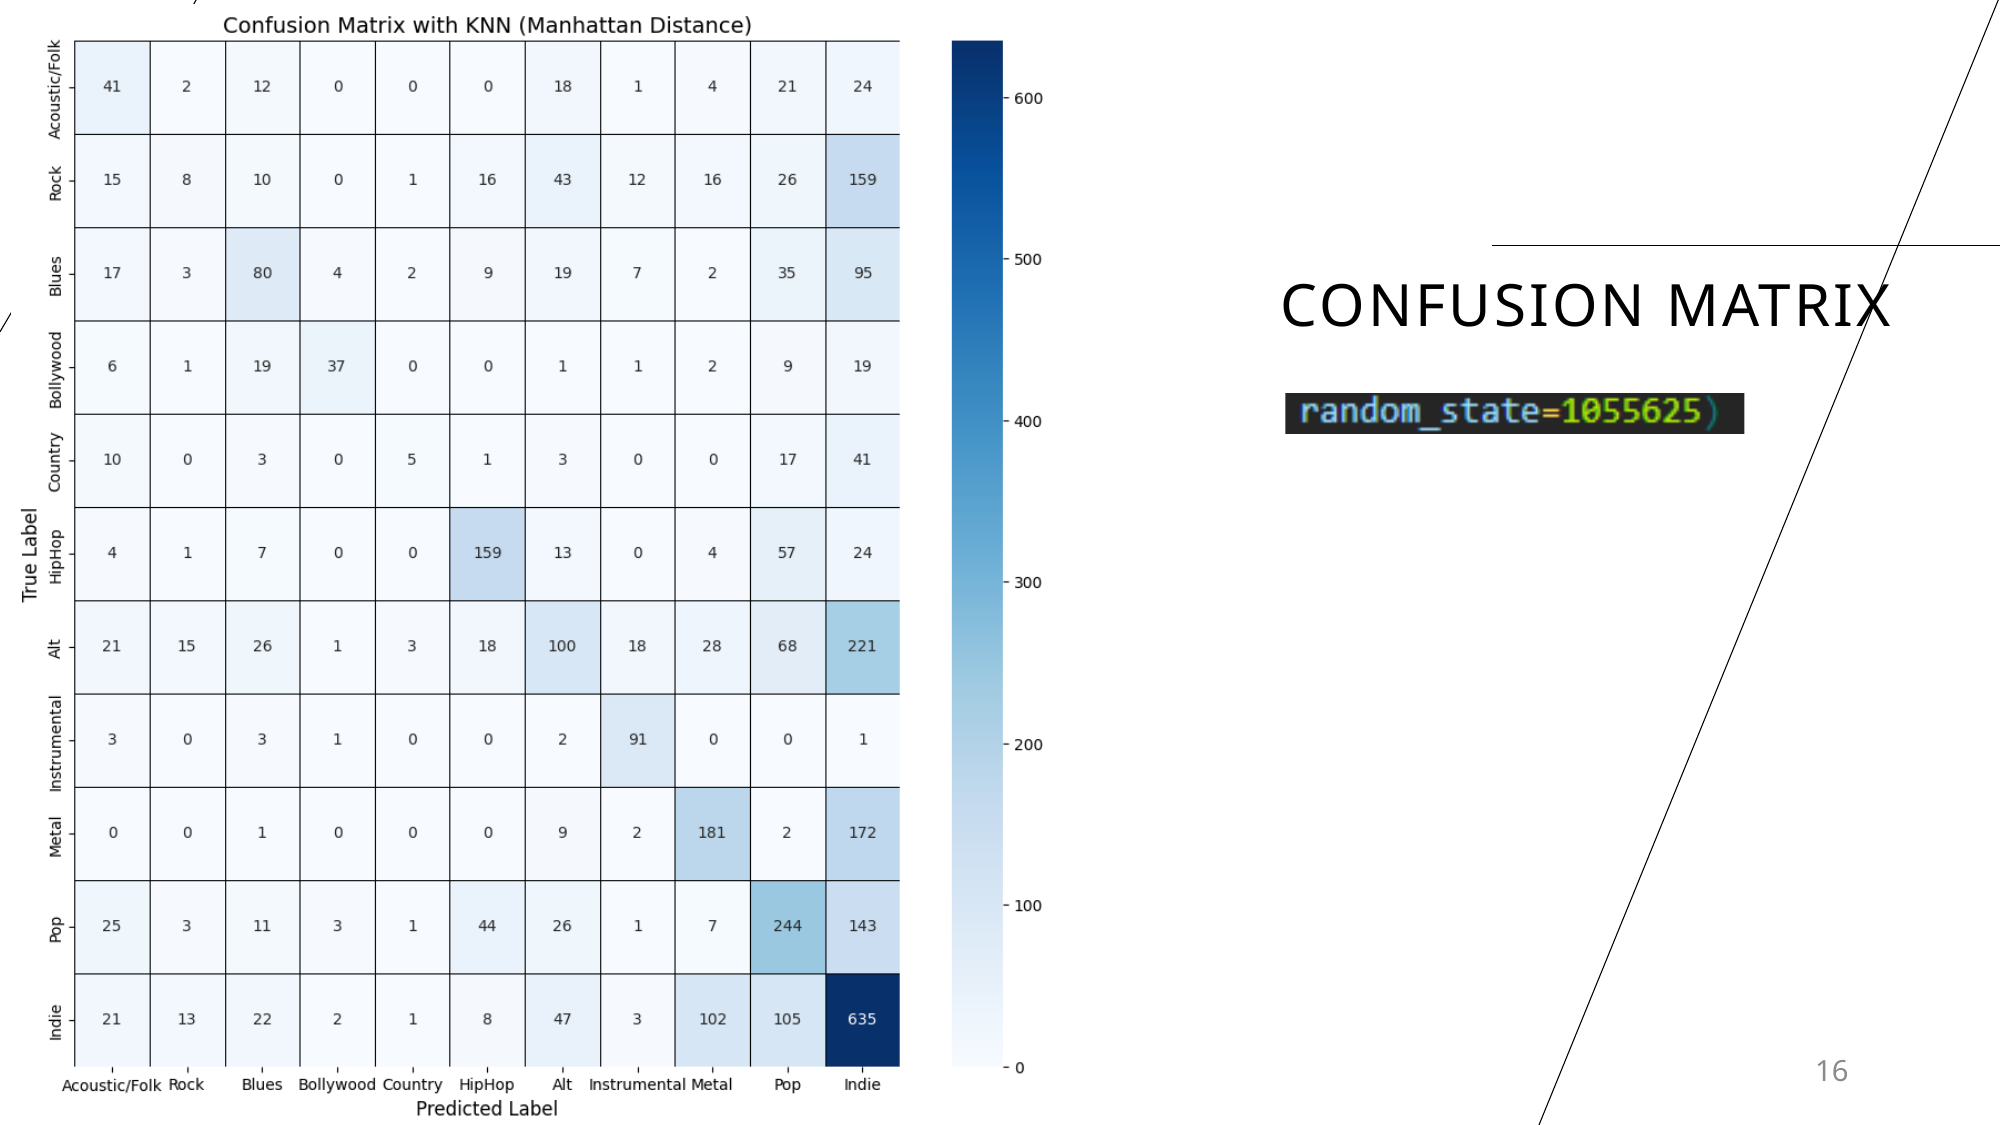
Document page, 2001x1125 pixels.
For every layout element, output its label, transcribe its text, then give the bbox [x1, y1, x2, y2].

title CONFUSION MATRIX [1265, 0, 2000, 347]
picture [11, 4, 1054, 1125]
picture [1285, 392, 1745, 434]
slide_number 16 [1701, 1042, 1864, 1103]
